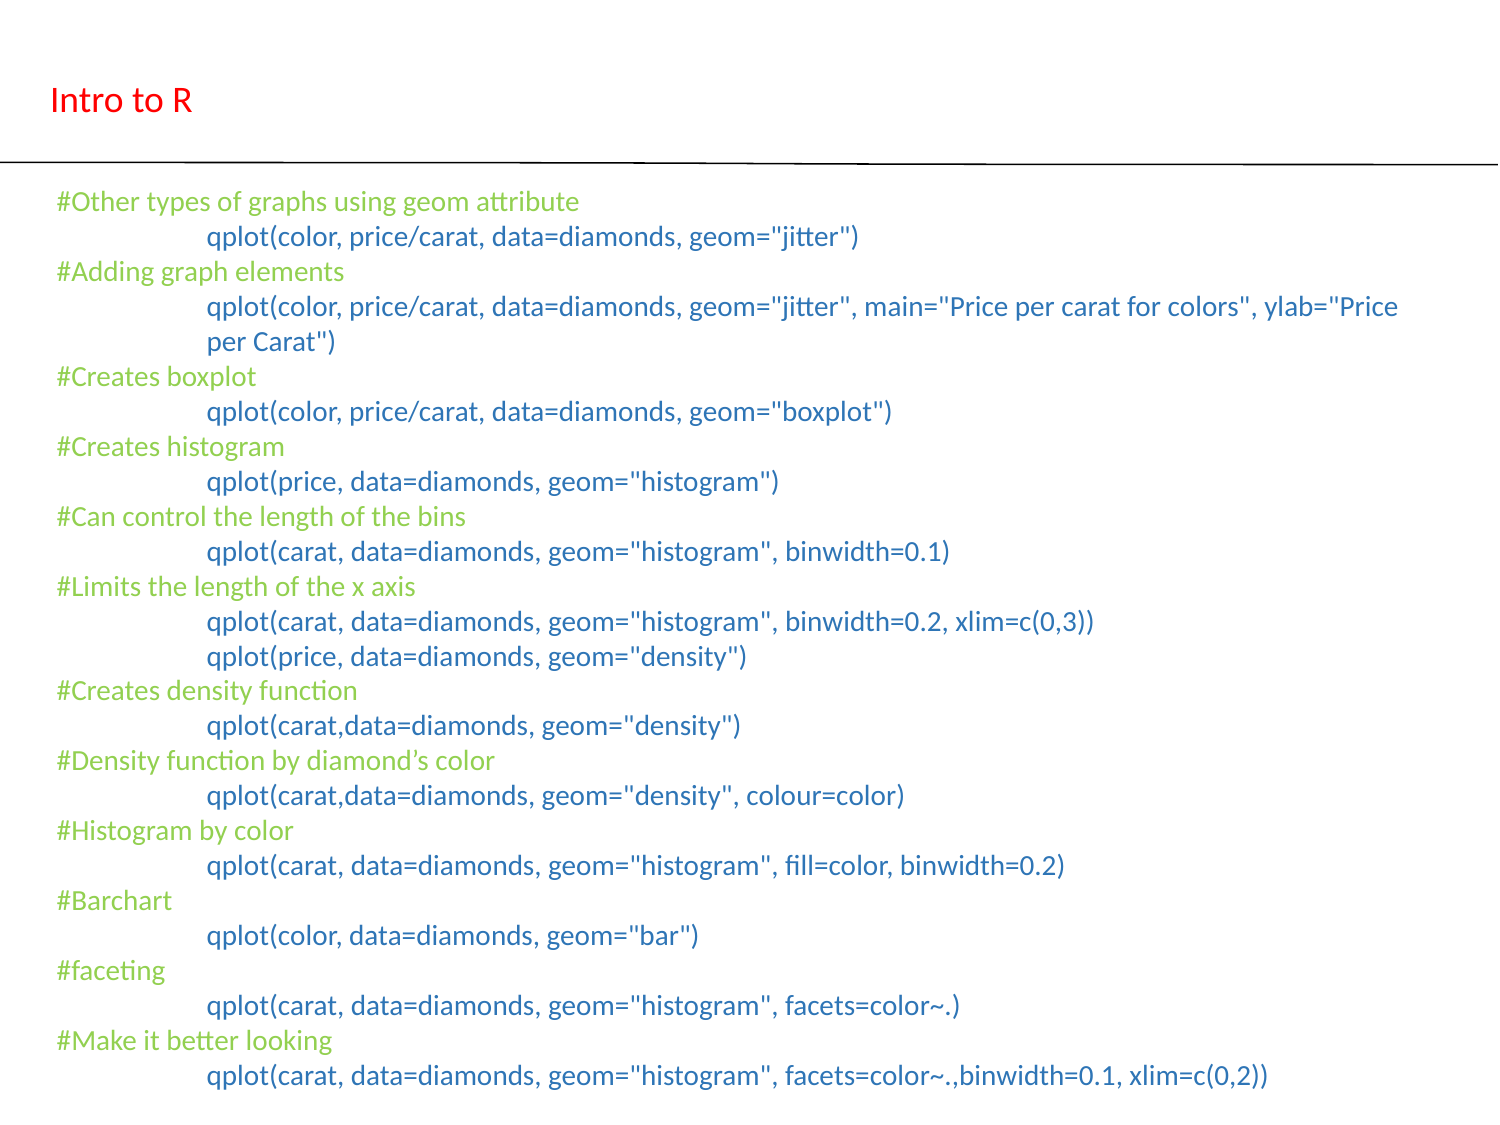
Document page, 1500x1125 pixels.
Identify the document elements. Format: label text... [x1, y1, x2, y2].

title Intro to R [35, 62, 660, 138]
text_box #Other types of graphs using geom attribute qplot(color, price/carat, data=diamonds, geom="jitter") #Adding graph elements qplot(color, price/carat, data=diamonds, geom="jitter", main="Price per carat for colors", ylab="Price per Carat") #Creates boxplot qplot(color, price/carat, data=diamonds, geom="boxplot") #Creates histogram qplot(price, data=diamonds, geom="histogram") #Can control the length of the bins qplot(carat, data=diamonds, geom="histogram", binwidth=0.1) #Limits the length of the x axis qplot(carat, data=diamonds, geom="histogram", binwidth=0.2, xlim=c(0,3)) qplot(price, data=diamonds, geom="density") #Creates density function qplot(carat,data=diamonds, geom="density") #Density function by diamond’s color qplot(carat,data=diamonds, geom="density", colour=color) #Histogram by color qplot(carat, data=diamonds, geom="histogram", fill=color, binwidth=0.2) #Barchart qplot(color, data=diamonds, geom="bar") #faceting qplot(carat, data=diamonds, geom="histogram", facets=color~.) #Make it better looking qplot(carat, data=diamonds, geom="histogram", facets=color~.,binwidth=0.1, xlim=c(0,2)) [41, 174, 1436, 1099]
